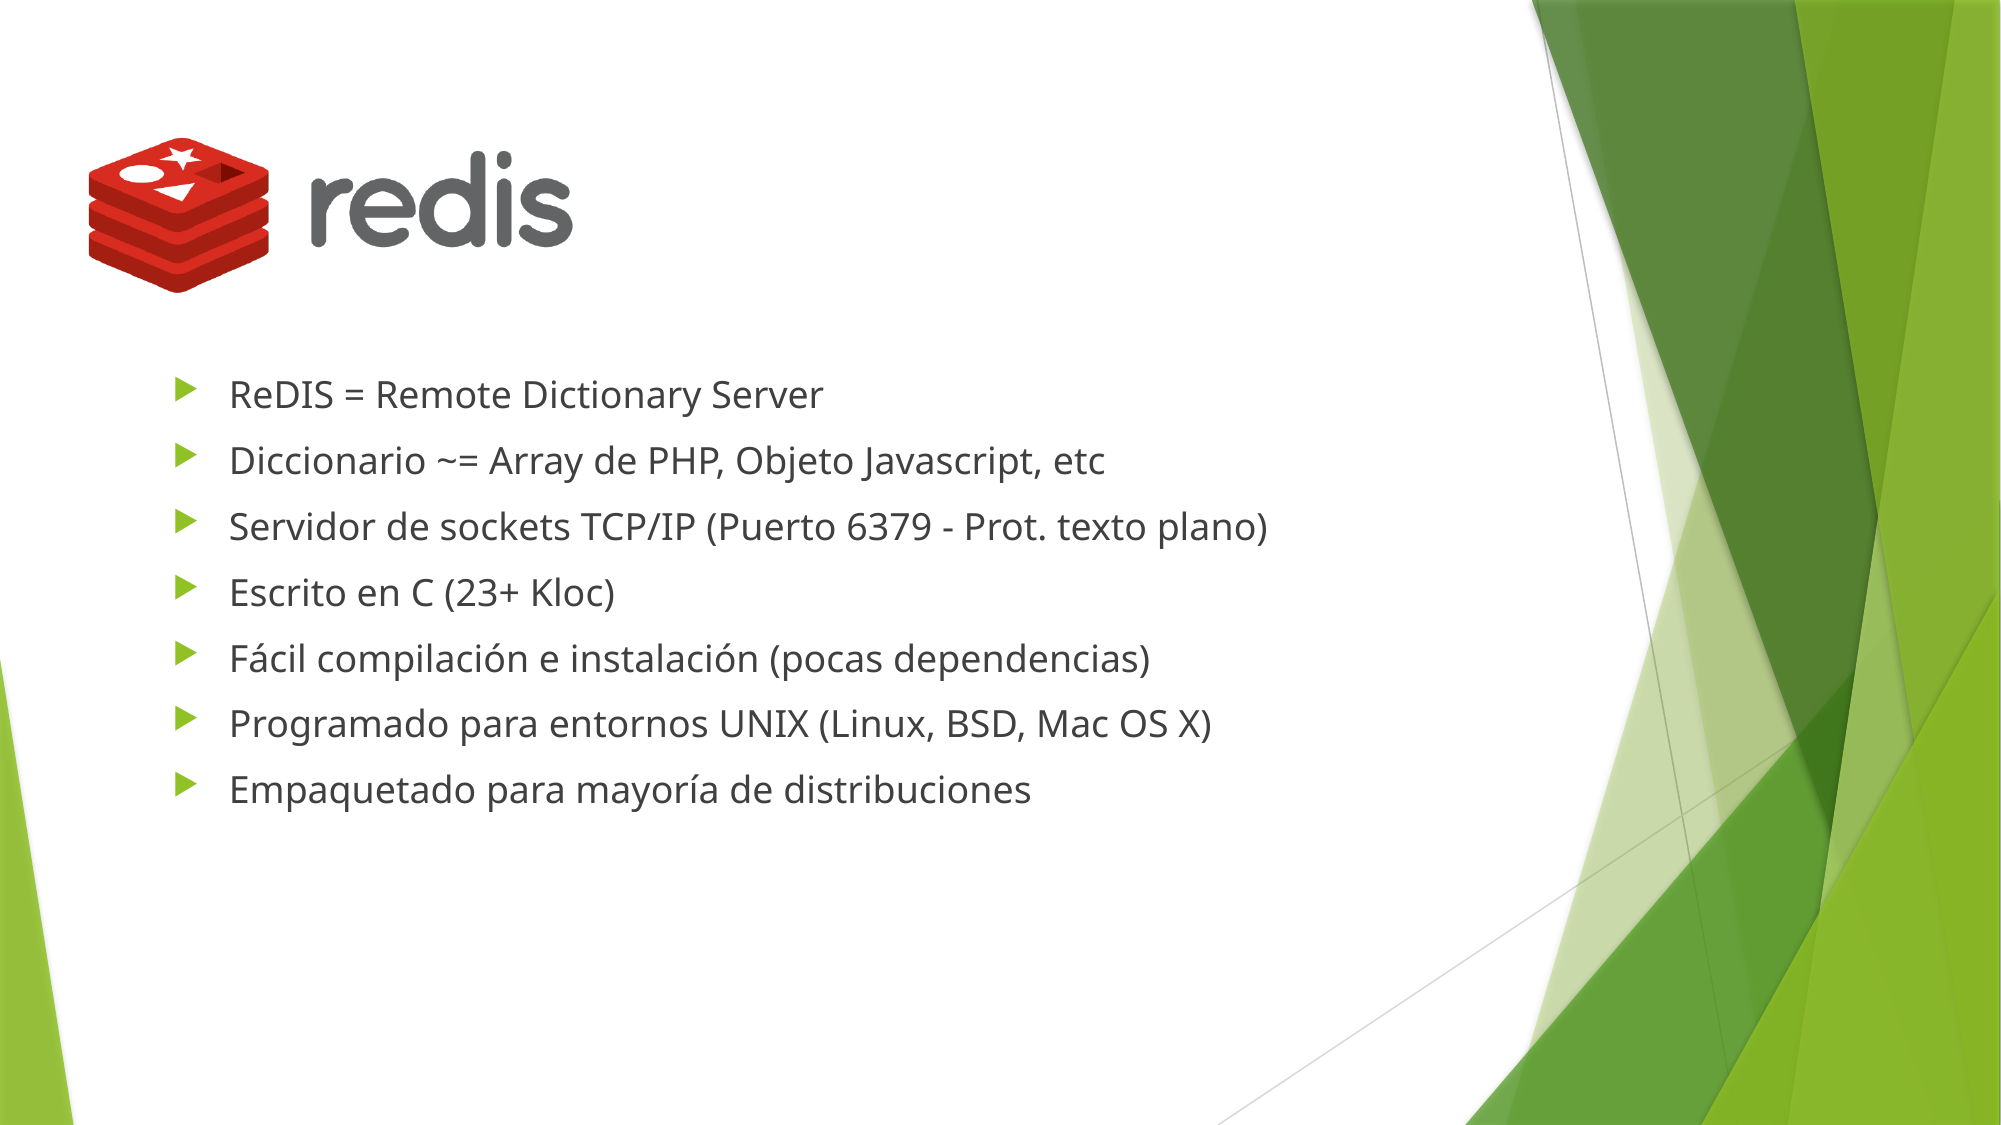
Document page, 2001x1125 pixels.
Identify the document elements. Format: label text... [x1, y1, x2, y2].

picture [83, 132, 578, 299]
list ReDIS = Remote Dictionary Server Diccionario ~= Array de PHP, Objeto Javascript, etc Servidor de sockets TCP/IP (Puerto 6379 - Prot. texto plano) Escrito en C (23+ Kloc) Fácil compilación e instalación (pocas dependencias) Programado para entornos UNIX (Linux, BSD, Mac OS X) Empaquetado para mayoría de distribuciones [157, 297, 1568, 985]
